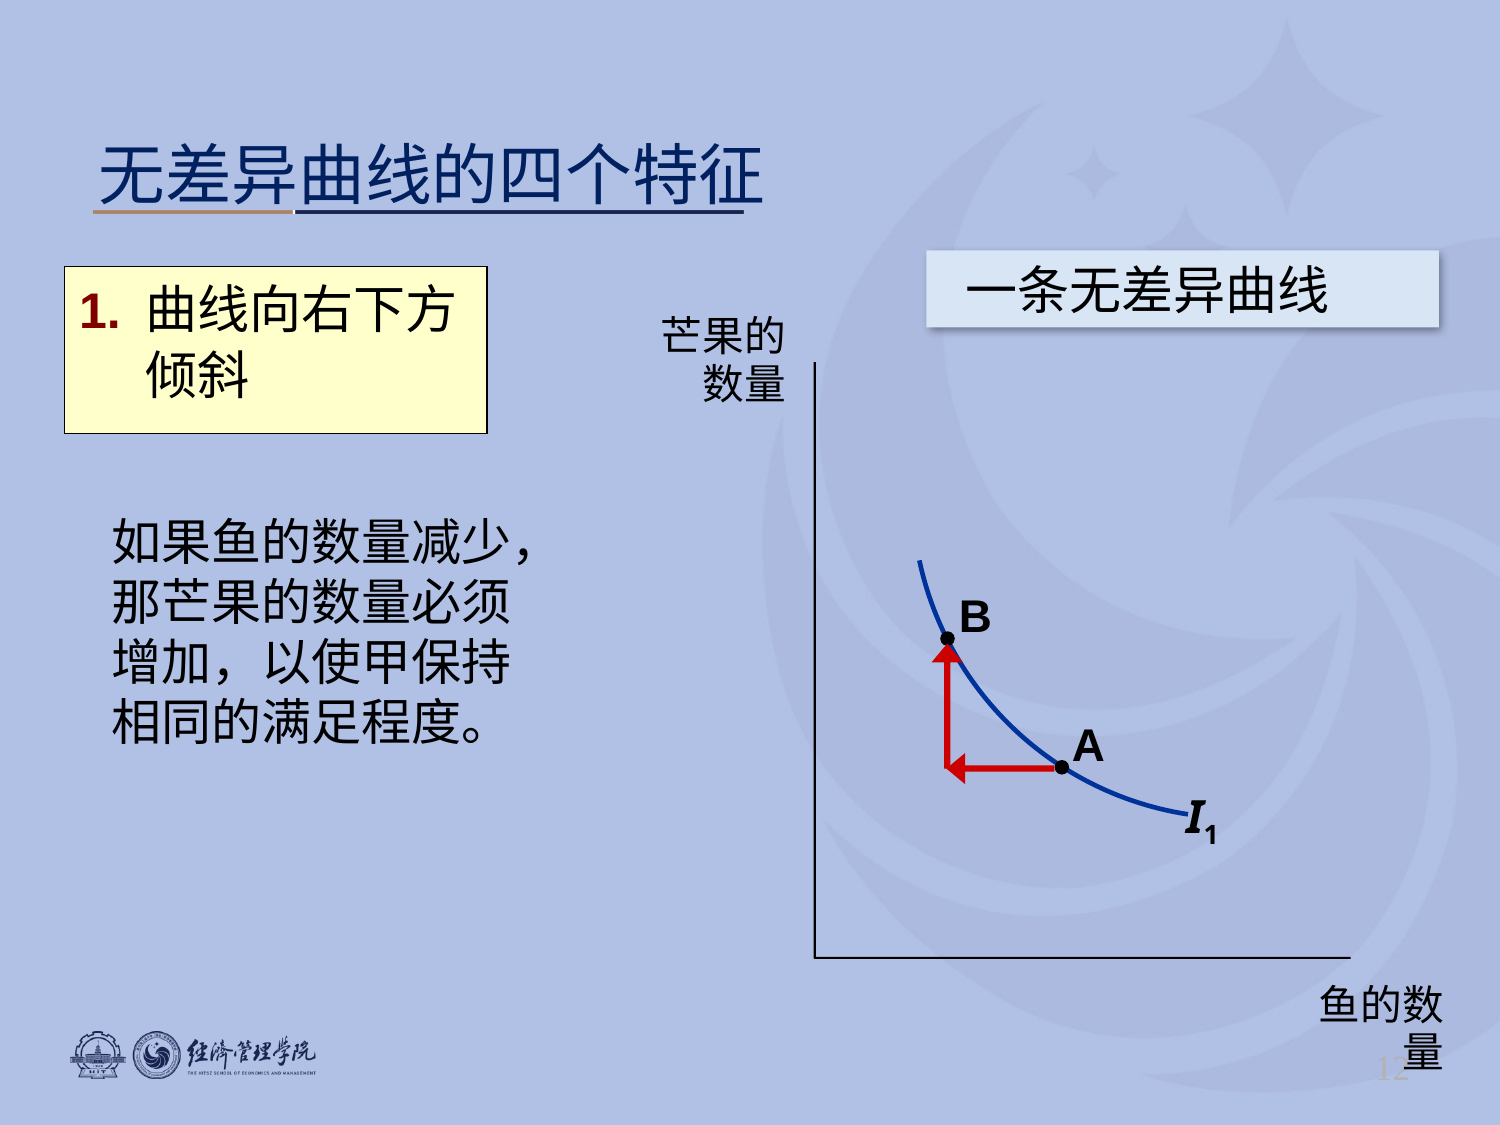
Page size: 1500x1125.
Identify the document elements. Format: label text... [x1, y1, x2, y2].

title 无差异曲线的四个特征 [83, 127, 1272, 218]
text_box 芒果的数量 [644, 306, 801, 417]
text_box 鱼的数量 [1302, 975, 1459, 1085]
picture [0, 0, 1500, 1125]
text_box 如果鱼的数量减少，那芒果的数量必须增加，以使甲保持相同的满足程度。 [96, 502, 550, 851]
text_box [813, 361, 1351, 959]
text_box 1. 曲线向右下方倾斜 [64, 266, 488, 434]
text_box 一条无差异曲线 [926, 250, 1439, 328]
